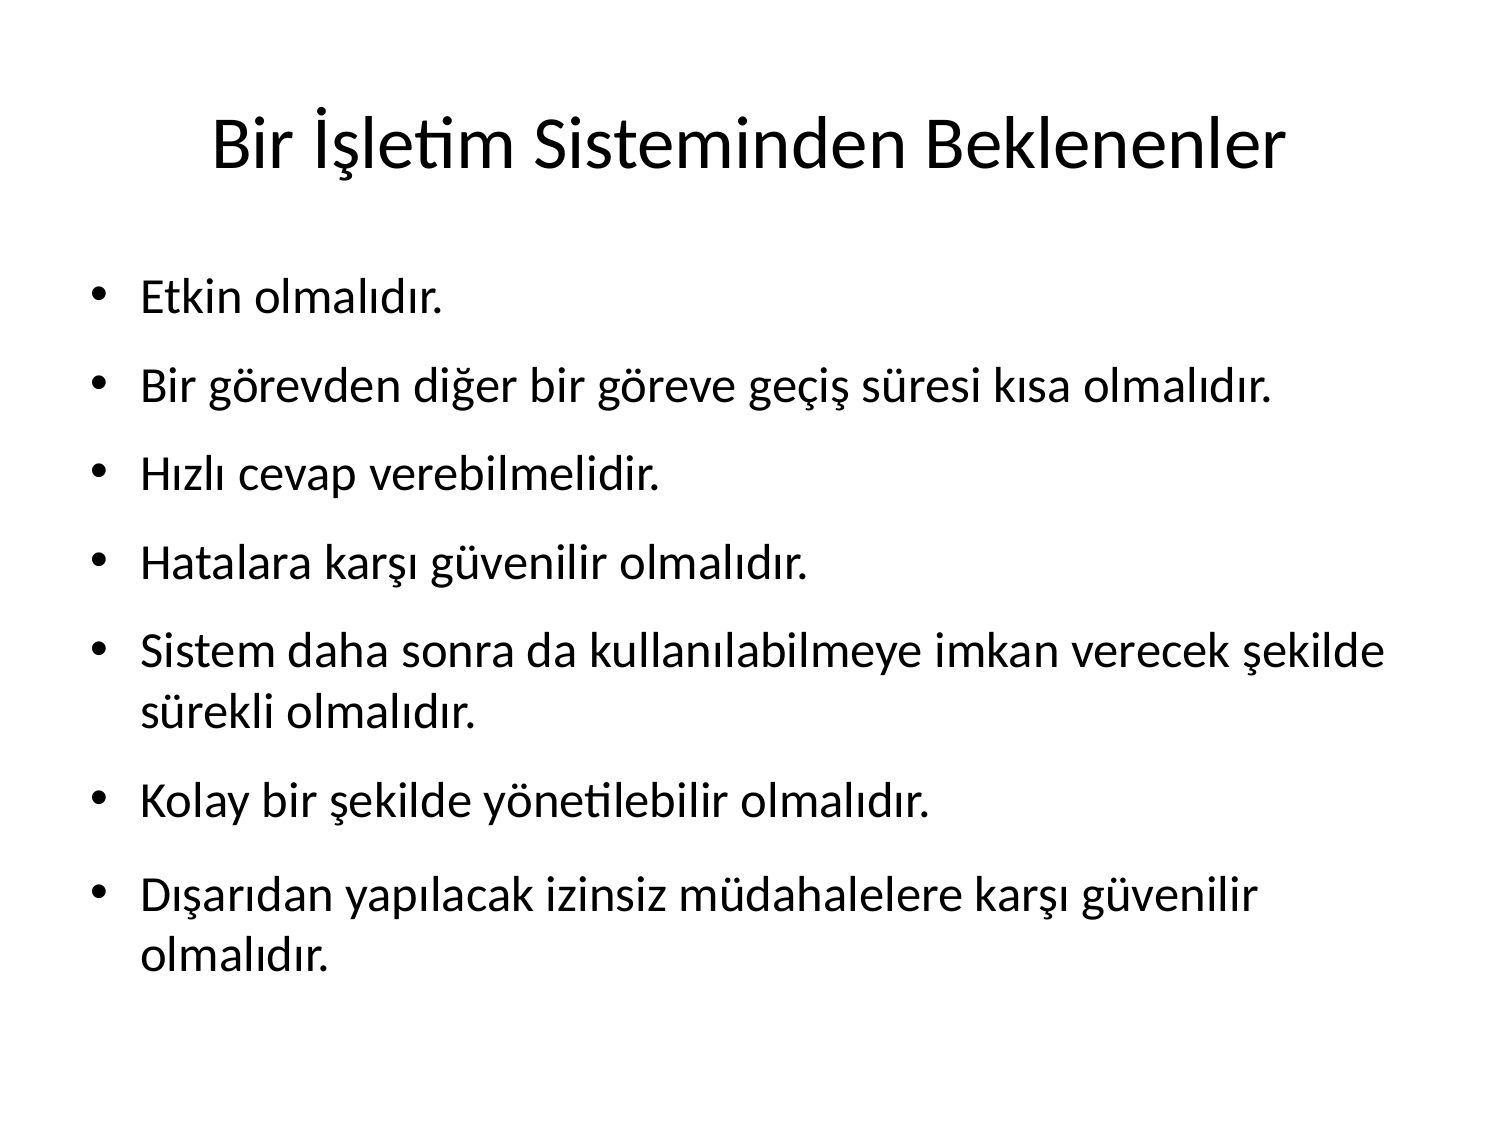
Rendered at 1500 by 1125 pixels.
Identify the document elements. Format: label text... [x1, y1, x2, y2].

list Etkin olmalıdır. Bir görevden diğer bir göreve geçiş süresi kısa olmalıdır. Hızlı cevap verebilmelidir. Hatalara karşı güvenilir olmalıdır. Sistem daha sonra da kullanılabilmeye imkan verecek şekilde sürekli olmalıdır. Kolay bir şekilde yönetilebilir olmalıdır. Dışarıdan yapılacak izinsiz müdahalelere karşı güvenilir olmalıdır. [75, 255, 1425, 998]
title Bir İşletim Sisteminden Beklenenler [75, 45, 1425, 233]
